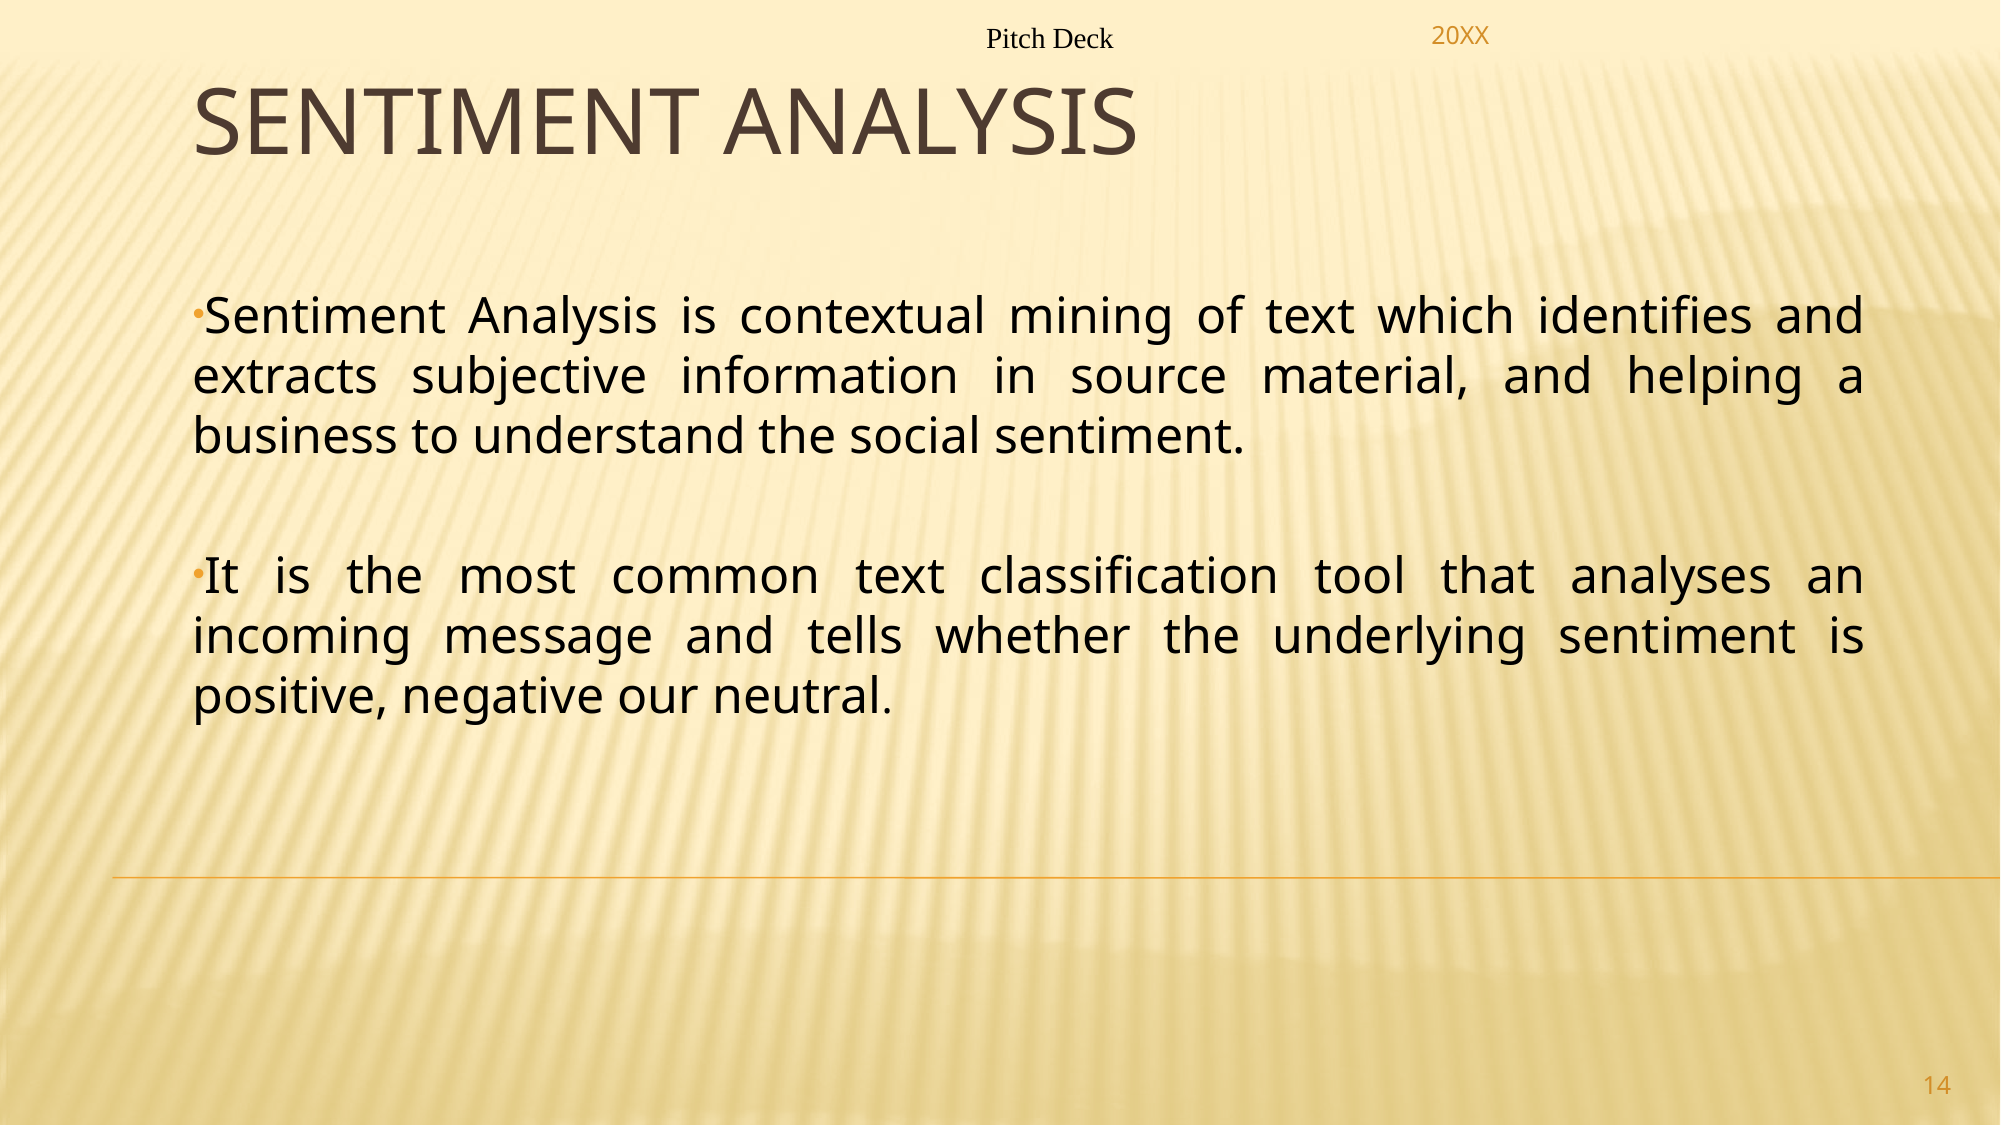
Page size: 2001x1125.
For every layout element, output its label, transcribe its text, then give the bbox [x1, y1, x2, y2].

slide_number 20XX [1417, 12, 1967, 60]
title SENTIMENT ANALYSIS [177, 55, 1750, 195]
footer Pitch Deck [683, 12, 1417, 60]
subtitle Sentiment Analysis is contextual mining of text which identifies and extracts subjective information in source material, and helping a business to understand the social sentiment. It is the most common text classification tool that analyses an incoming message and tells whether the underlying sentiment is positive, negative our neutral. [102, 195, 1882, 731]
slide_number 14 [1800, 1061, 1966, 1103]
